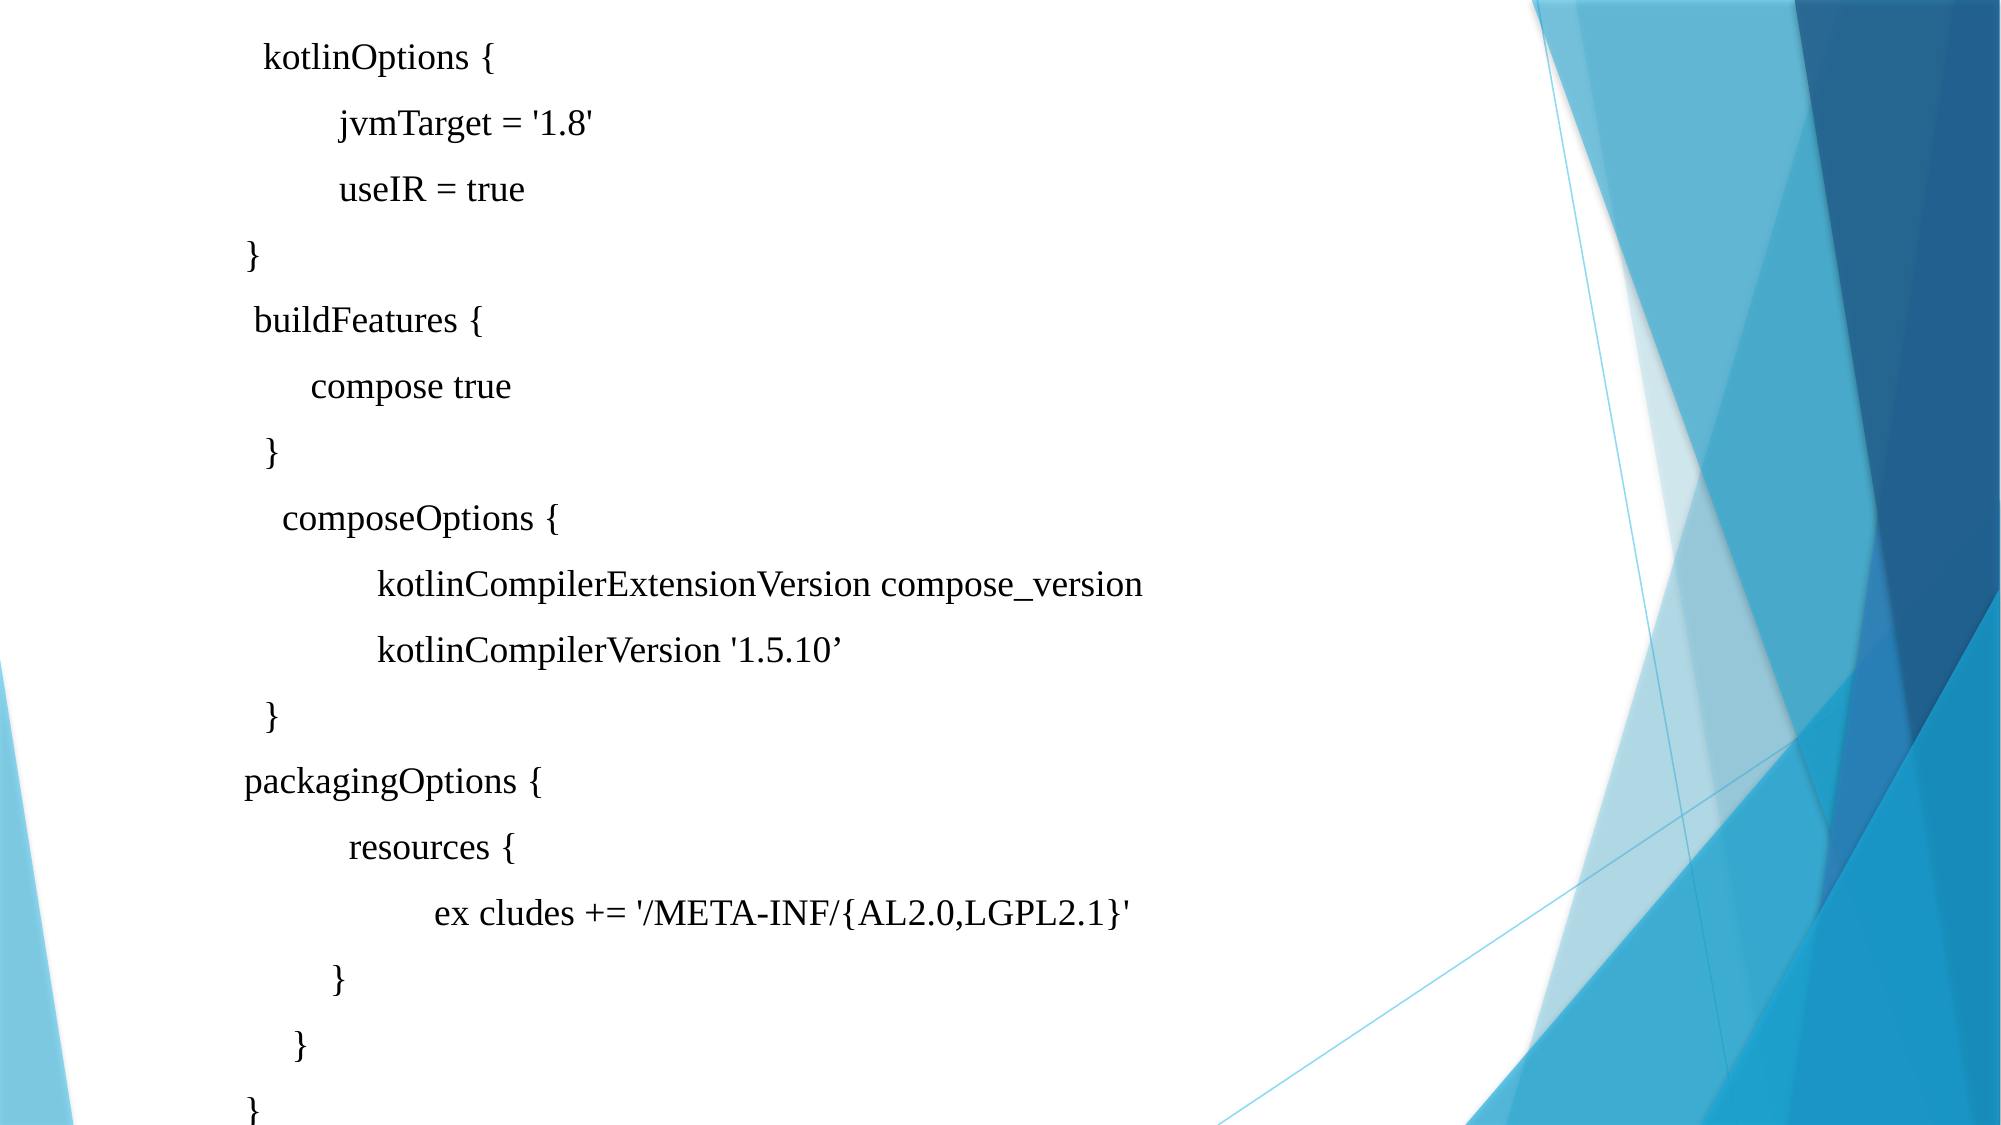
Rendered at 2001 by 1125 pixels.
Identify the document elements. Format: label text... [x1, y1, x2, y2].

list kotlinOptions { jvmTarget = '1.8' useIR = true } buildFeatures { compose true } composeOptions { kotlinCompilerExtensionVersion compose_version kotlinCompilerVersion '1.5.10’ } packagingOptions { resources { ex cludes += '/META-INF/{AL2.0,LGPL2.1}' } } } [52, 24, 1677, 606]
